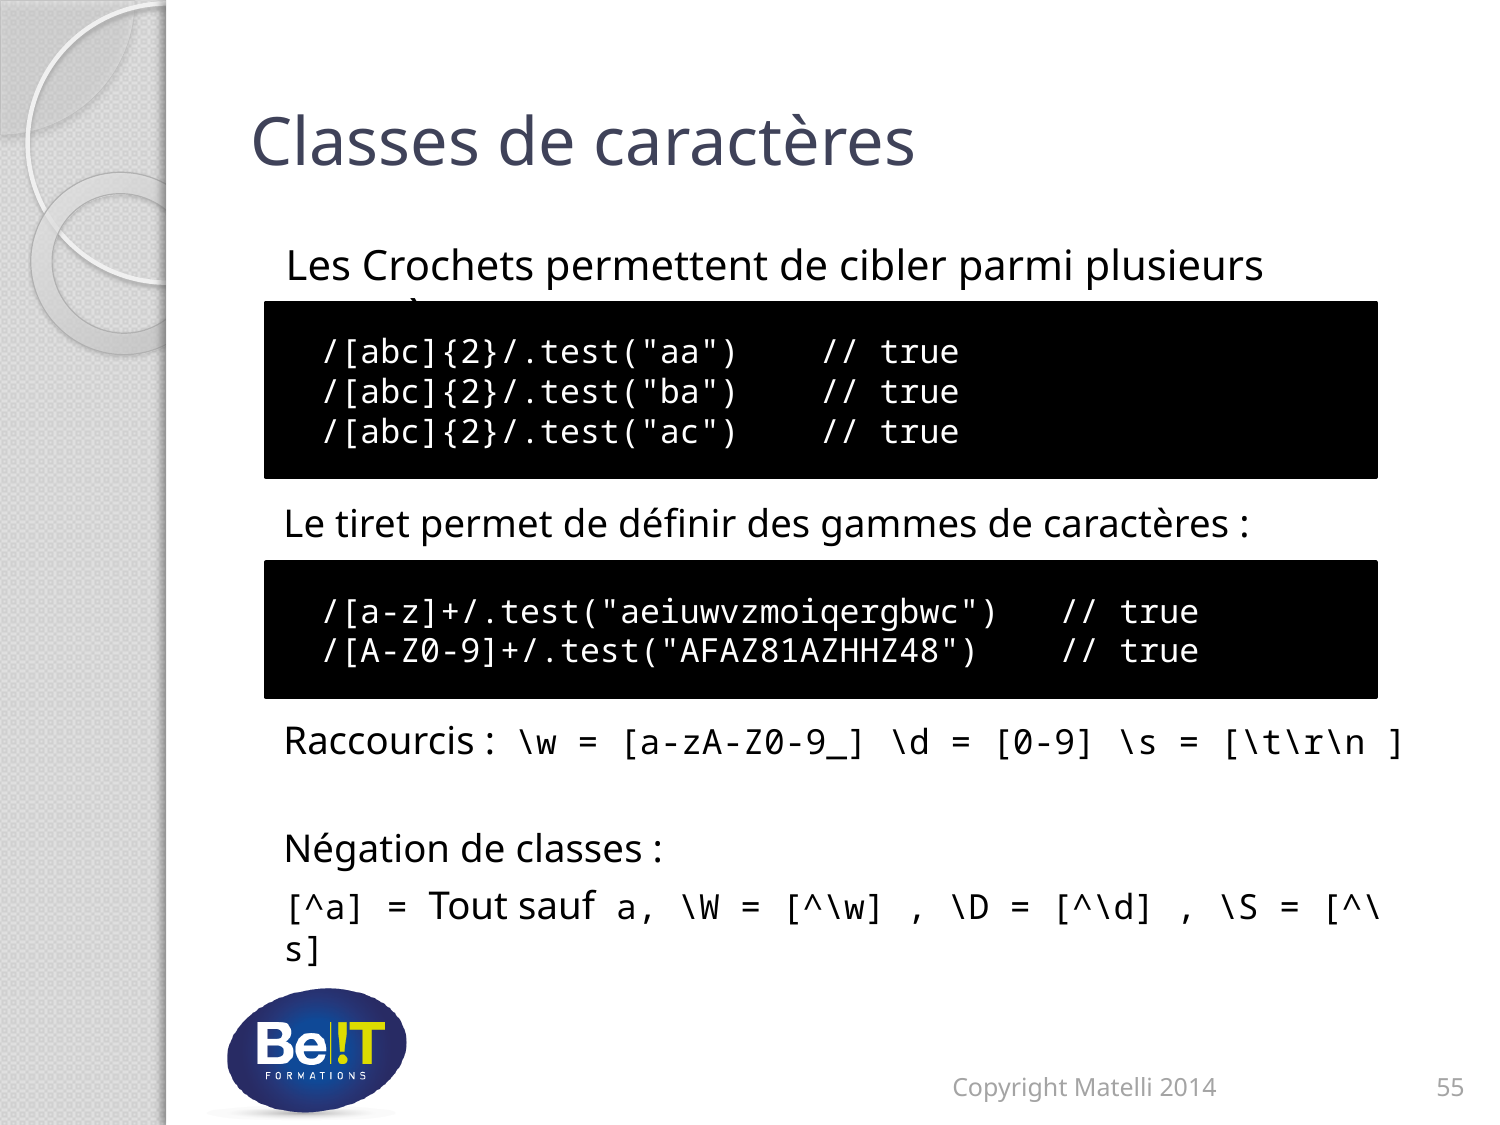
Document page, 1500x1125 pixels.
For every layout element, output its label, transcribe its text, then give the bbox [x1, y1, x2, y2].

text_box Le tiret permet de définir des gammes de caractères : Raccourcis : \w = [a-zA-Z0-9_] \d = [0-9] \s = [\t\r\n ] Négation de classes : [^a] = Tout sauf a, \W = [^\w] , \D = [^\d] , \S = [^\s] [202, 491, 1424, 1000]
text_box /[a-z]+/.test("aeiuwvzmoiqergbwc") // true /[A-Z0-9]+/.test("AFAZ81AZHHZ48") // true [264, 560, 1378, 699]
footer Copyright Matelli 2014 [937, 1034, 1413, 1113]
text_box /[abc]{2}/.test("aa") // true /[abc]{2}/.test("ba") // true /[abc]{2}/.test("ac") // true [264, 301, 1378, 479]
picture [171, 977, 442, 1125]
text_box Les Crochets permettent de cibler parmi plusieurs caractères : [204, 231, 1400, 350]
slide_number 55 [1413, 1034, 1488, 1113]
title Classes de caractères [235, 45, 1466, 233]
